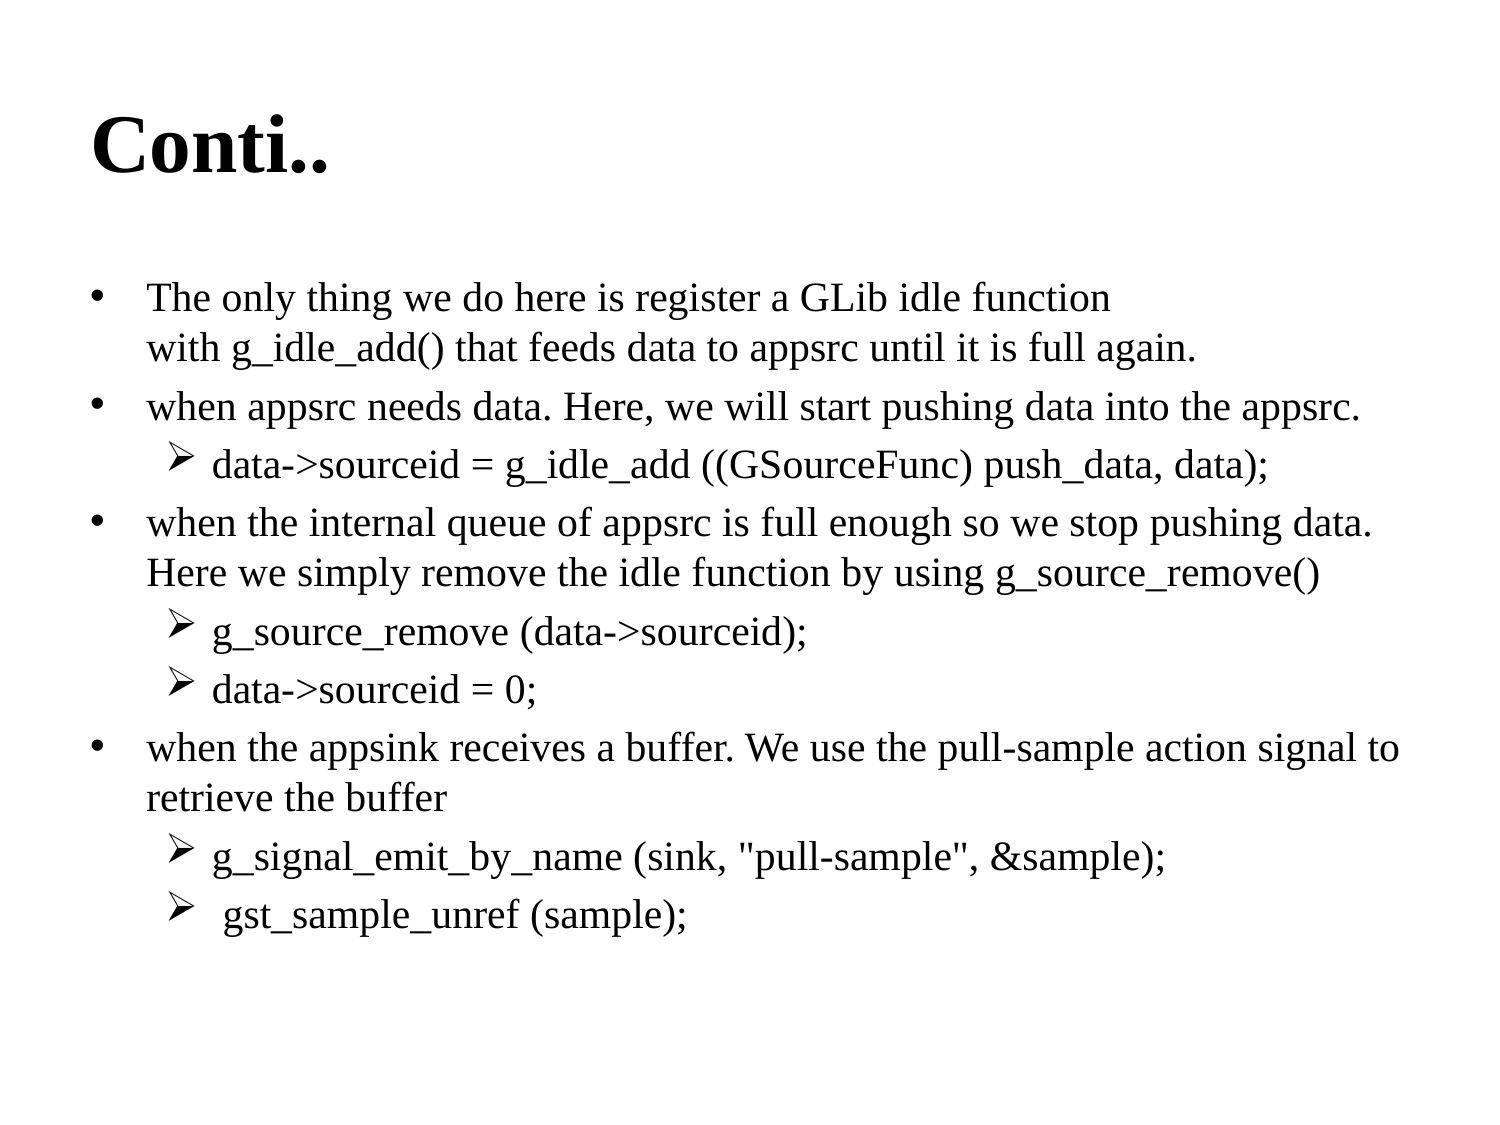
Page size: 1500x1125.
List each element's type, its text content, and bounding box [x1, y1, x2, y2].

list The only thing we do here is register a GLib idle function with g_idle_add() that feeds data to appsrc until it is full again. when appsrc needs data. Here, we will start pushing data into the appsrc. data->sourceid = g_idle_add ((GSourceFunc) push_data, data); when the internal queue of appsrc is full enough so we stop pushing data. Here we simply remove the idle function by using g_source_remove() g_source_remove (data->sourceid); data->sourceid = 0; when the appsink receives a buffer. We use the pull-sample action signal to retrieve the buffer g_signal_emit_by_name (sink, "pull-sample", &sample); gst_sample_unref (sample); [75, 262, 1425, 1005]
title Conti.. [75, 45, 1425, 233]
